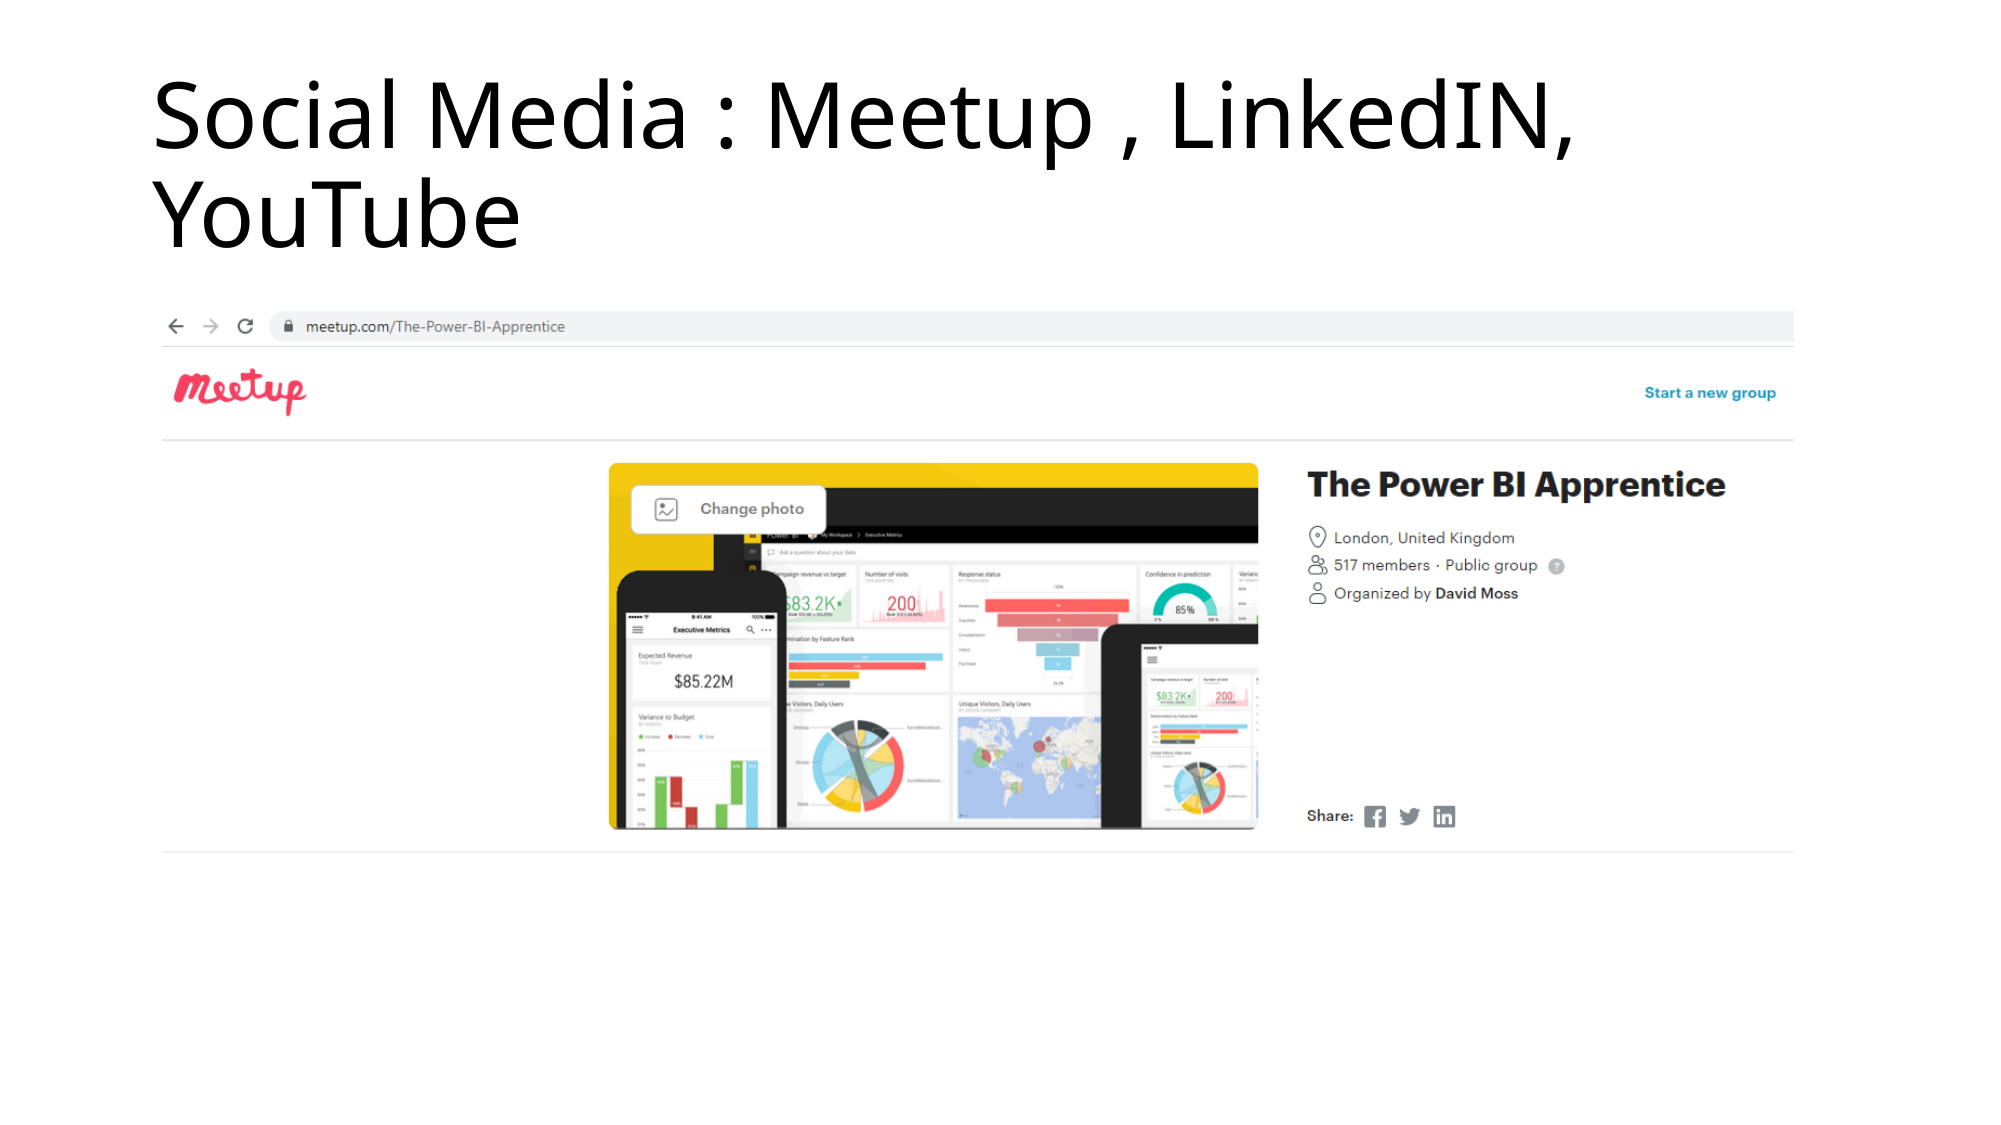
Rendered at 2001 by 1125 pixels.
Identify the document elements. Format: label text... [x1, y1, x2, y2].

title Social Media : Meetup , LinkedIN, YouTube [137, 59, 1863, 278]
picture [162, 310, 1794, 859]
